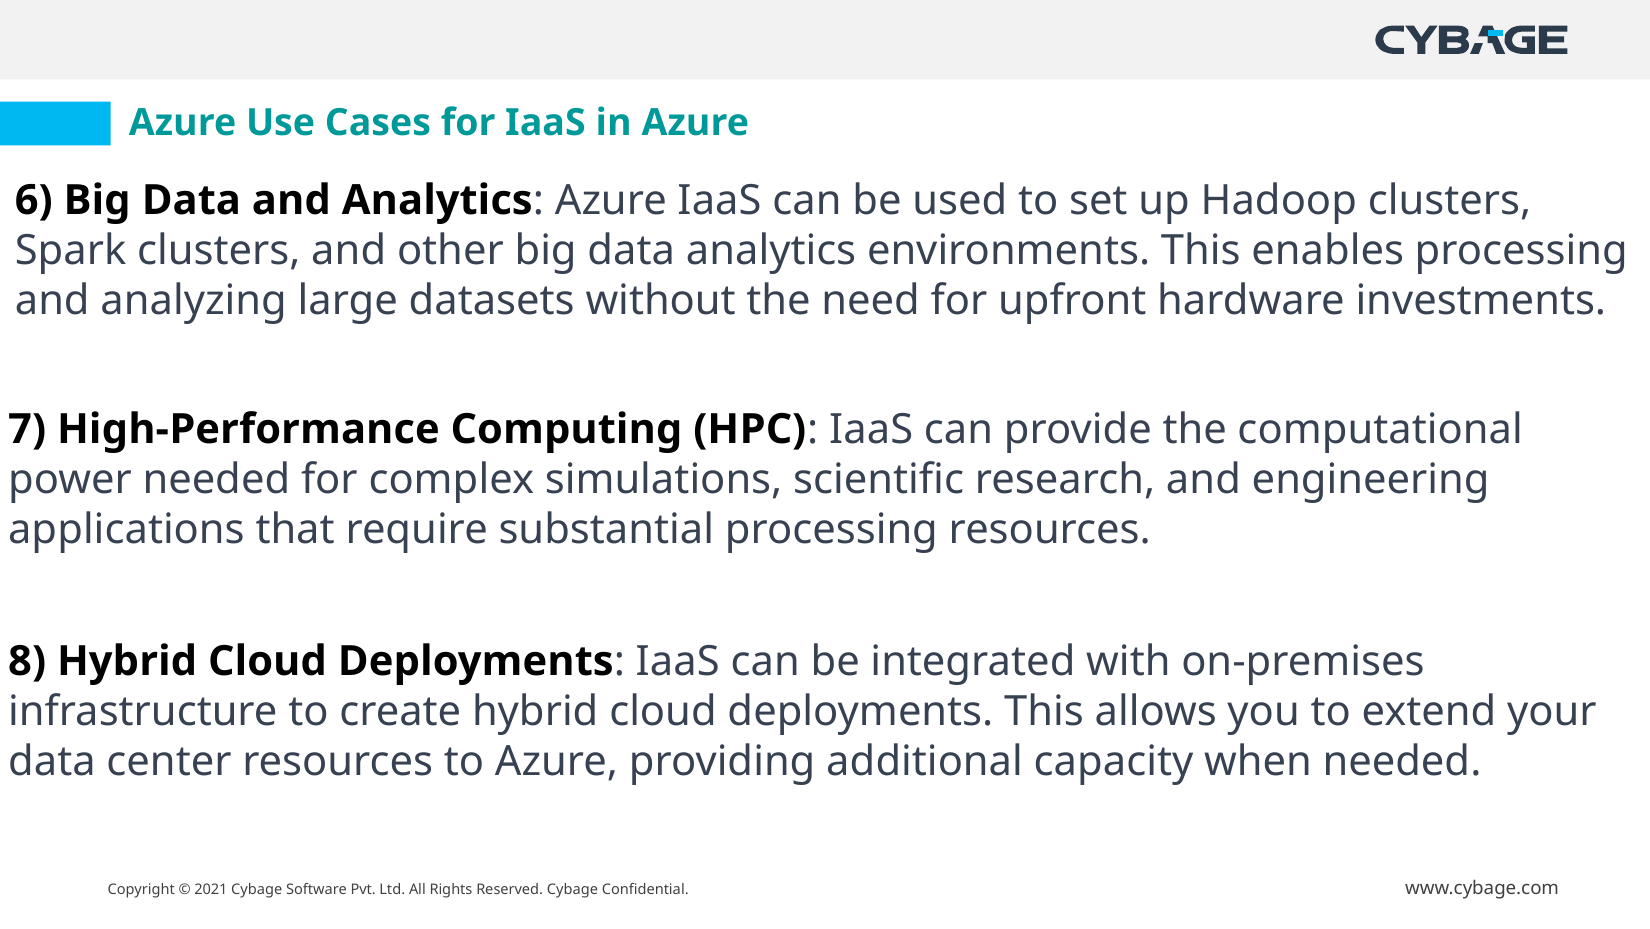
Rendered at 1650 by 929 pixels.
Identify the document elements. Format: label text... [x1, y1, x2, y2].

text_box 7) High-Performance Computing (HPC): IaaS can provide the computational power needed for complex simulations, scientific research, and engineering applications that require substantial processing resources. [0, 394, 1650, 560]
text_box 8) Hybrid Cloud Deployments: IaaS can be integrated with on-premises infrastructure to create hybrid cloud deployments. This allows you to extend your data center resources to Azure, providing additional capacity when needed. [0, 626, 1650, 792]
title Azure Use Cases for IaaS in Azure [112, 89, 1598, 165]
text_box 6) Big Data and Analytics: Azure IaaS can be used to set up Hadoop clusters, Spark clusters, and other big data analytics environments. This enables processing and analyzing large datasets without the need for upfront hardware investments. [0, 165, 1650, 331]
